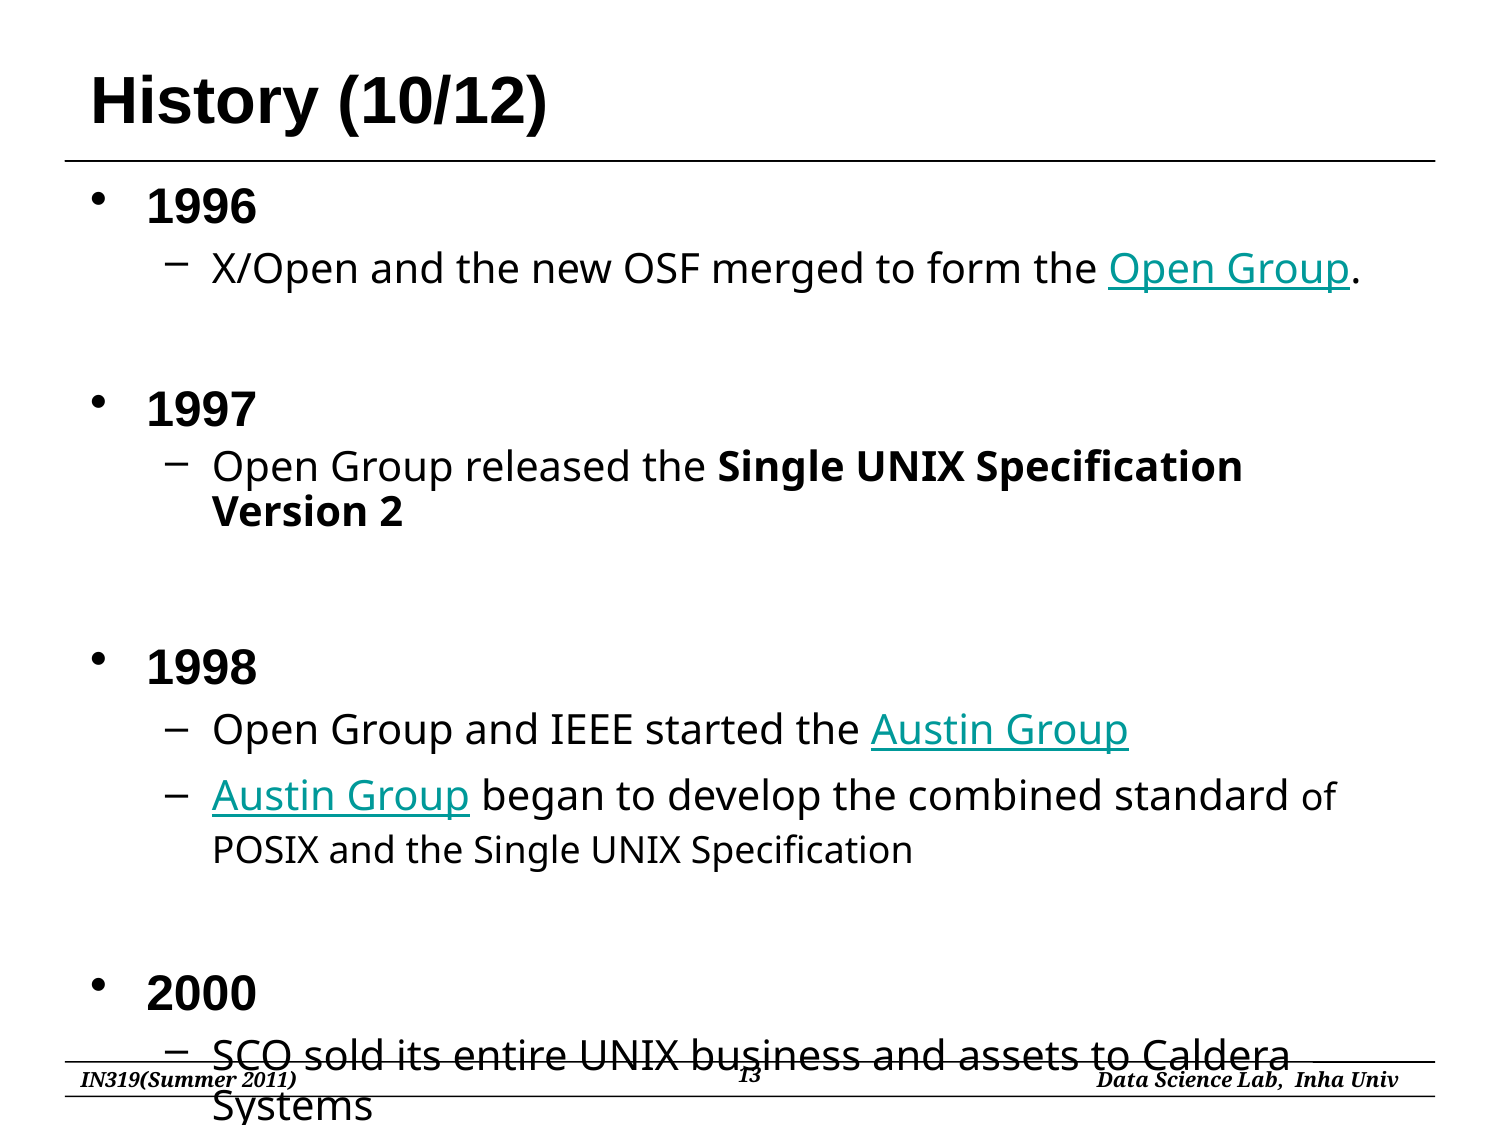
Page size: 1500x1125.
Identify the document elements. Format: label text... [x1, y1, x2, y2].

title History (10/12) [74, 44, 1426, 150]
list 1996 X/Open and the new OSF merged to form the Open Group. 1997 Open Group released the Single UNIX Specification Version 2 1998 Open Group and IEEE started the Austin Group Austin Group began to develop the combined standard of POSIX and the Single UNIX Specification 2000 SCO sold its entire UNIX business and assets to Caldera Systems [74, 172, 1426, 1012]
slide_number 13 [574, 1054, 925, 1102]
